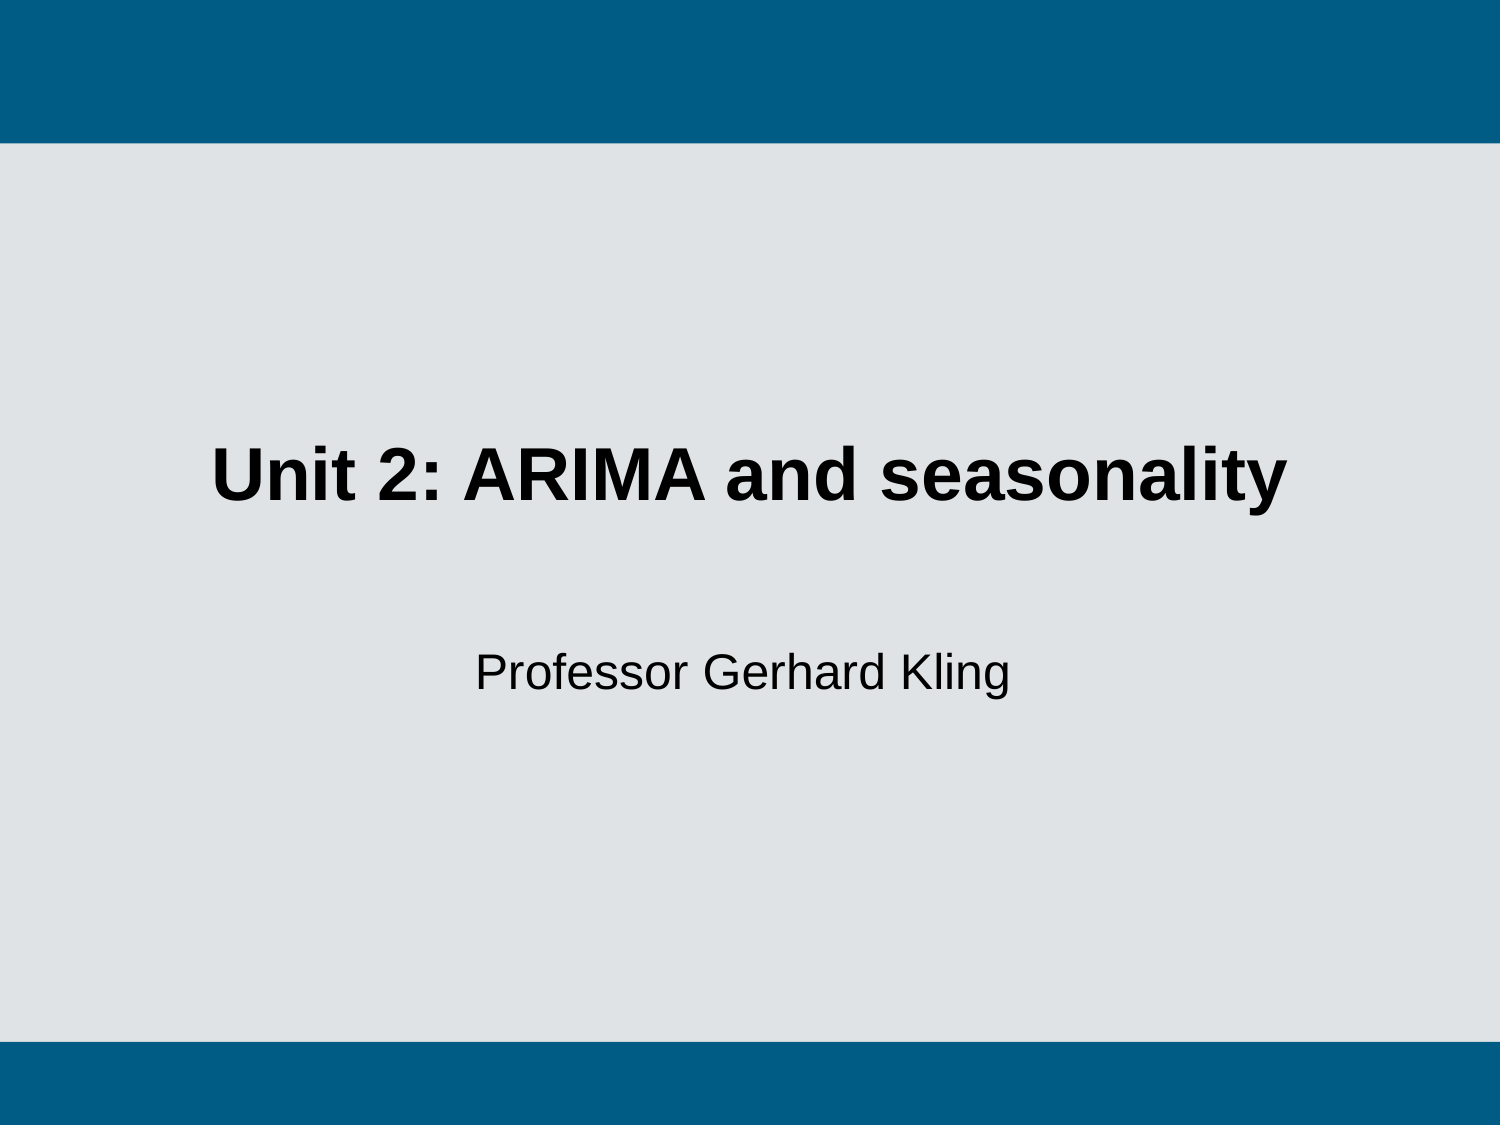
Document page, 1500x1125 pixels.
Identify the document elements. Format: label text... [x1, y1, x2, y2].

subtitle Professor Gerhard Kling [225, 637, 1275, 925]
title Unit 2: ARIMA and seasonality [112, 349, 1388, 591]
